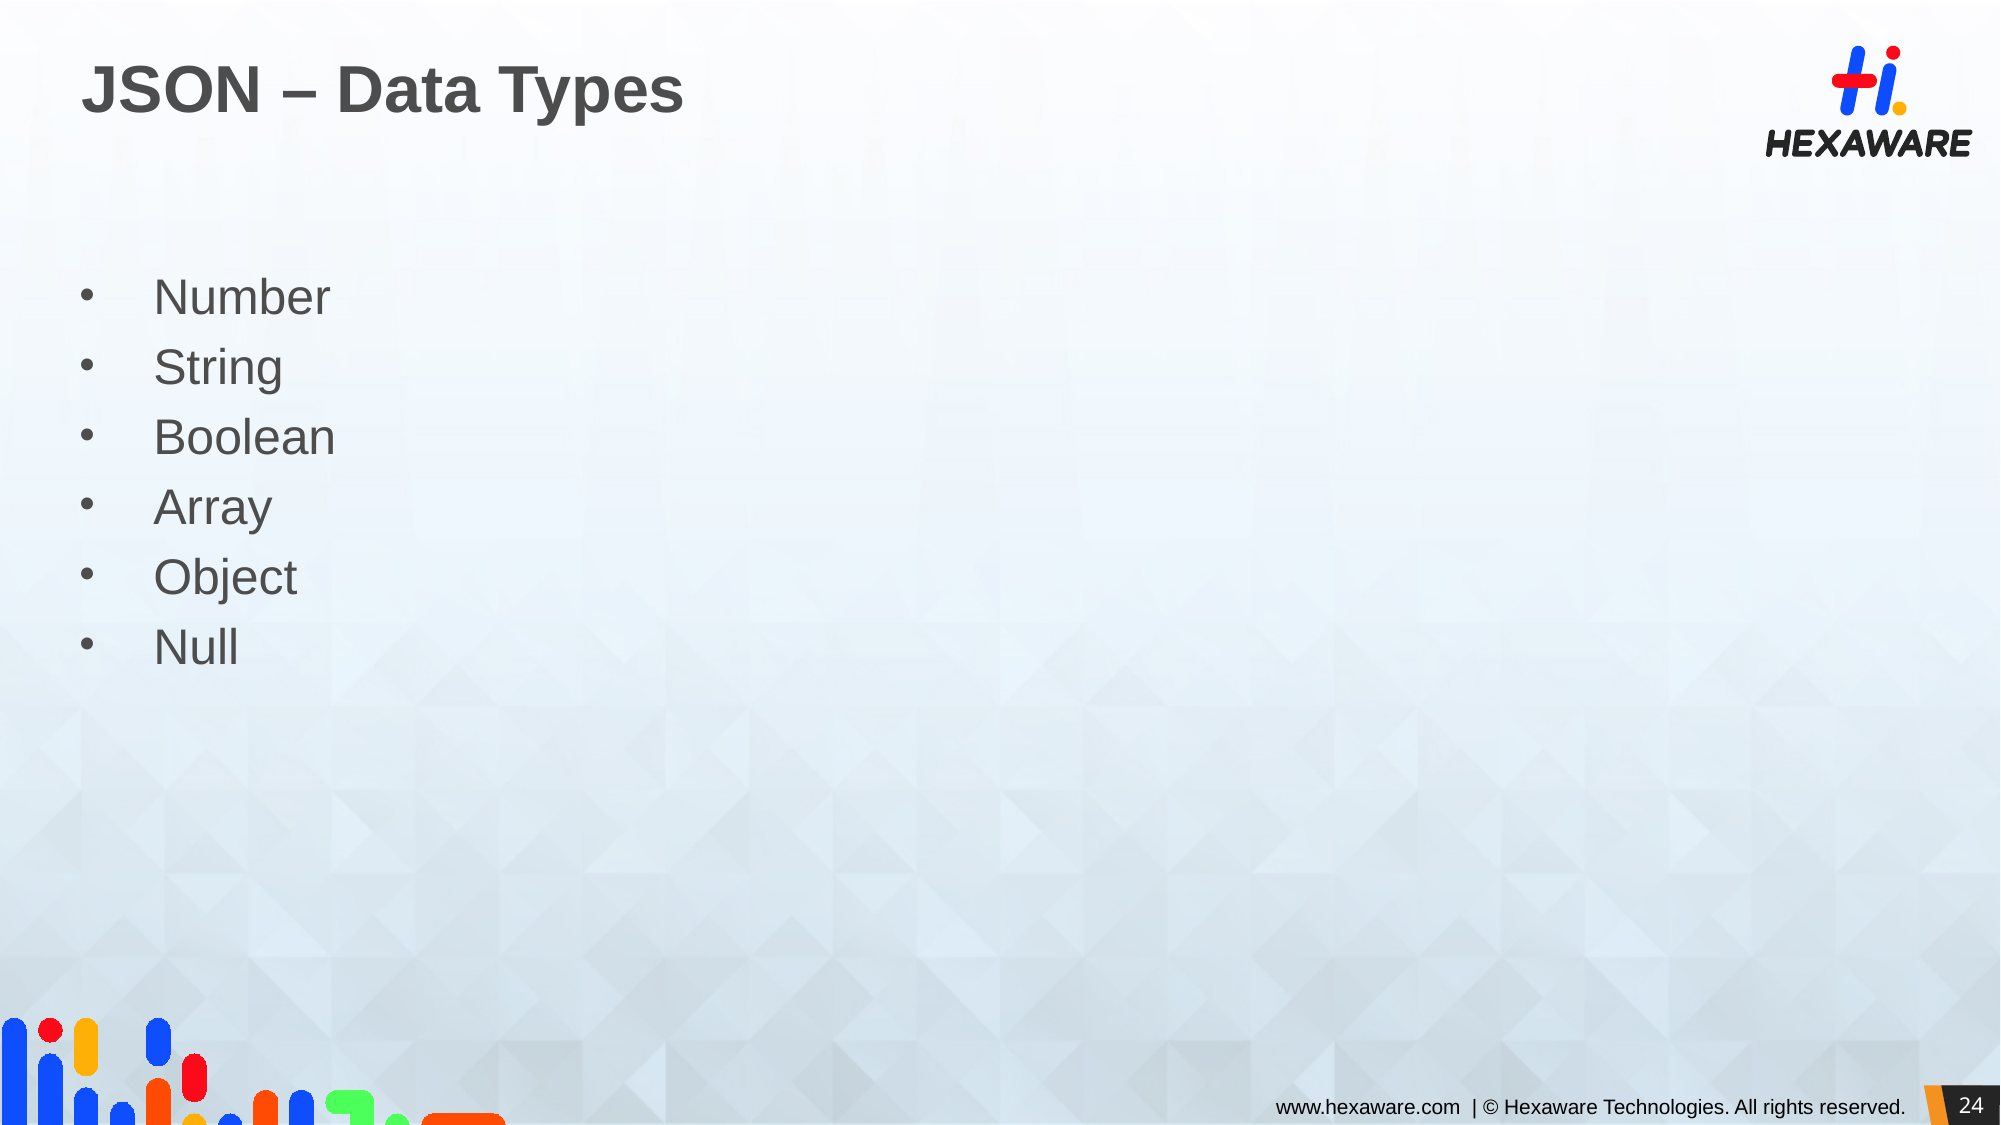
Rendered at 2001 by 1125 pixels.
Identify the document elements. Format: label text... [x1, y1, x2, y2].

list Number String Boolean Array Object Null [67, 258, 1933, 1062]
picture [0, 0, 2001, 1125]
title JSON – Data Types [70, 35, 1521, 136]
